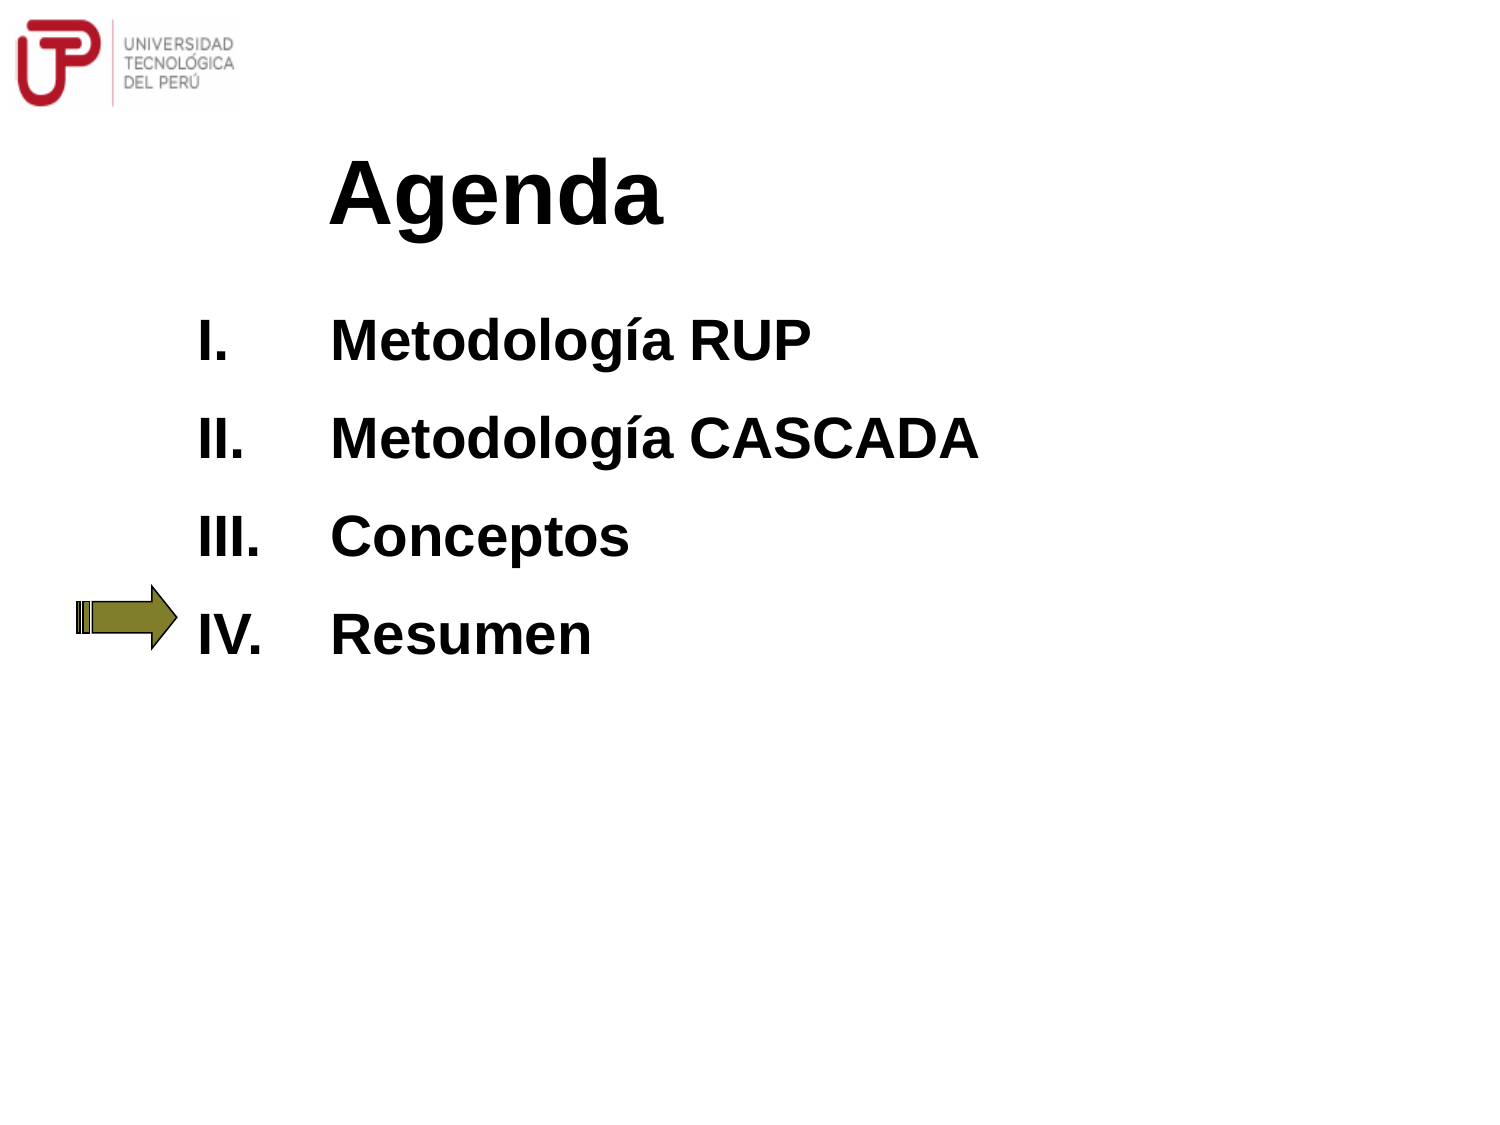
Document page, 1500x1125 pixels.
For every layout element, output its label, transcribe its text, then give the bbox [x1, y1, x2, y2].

text_box [92, 586, 177, 649]
picture [0, 0, 270, 130]
text_box Agenda [312, 148, 910, 228]
text_box Metodología RUP Metodología CASCADA Conceptos Resumen [182, 267, 1436, 674]
text_box [83, 601, 90, 633]
text_box [76, 601, 80, 633]
